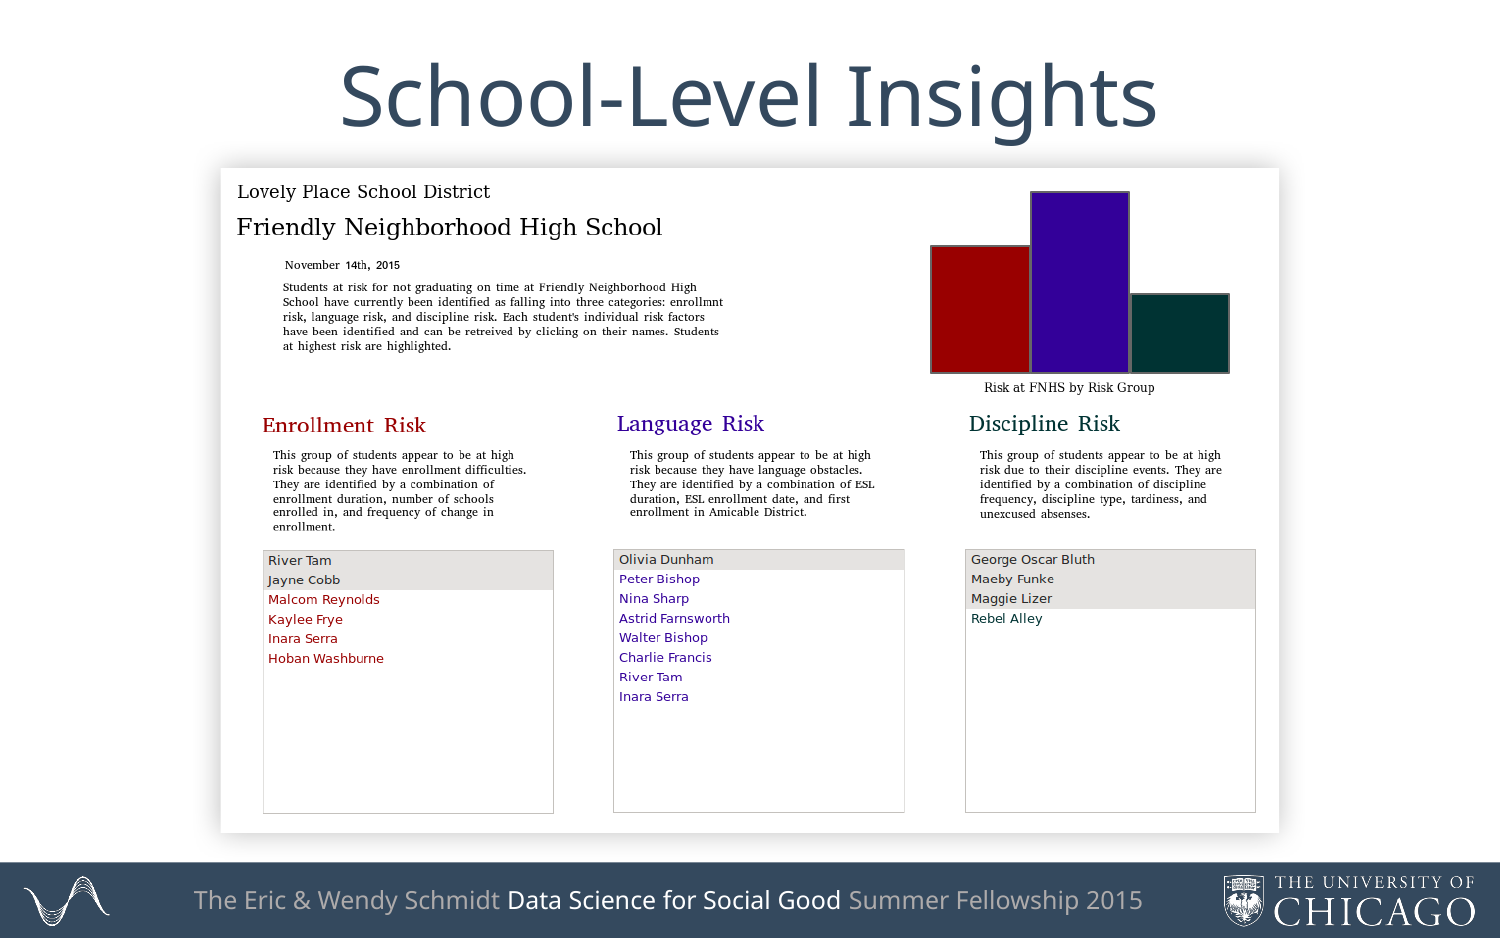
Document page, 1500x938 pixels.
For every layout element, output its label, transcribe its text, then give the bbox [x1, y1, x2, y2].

picture [220, 168, 1280, 833]
footer The Eric & Wendy Schmidt Data Science for Social Good Summer Fellowship 2015 [137, 875, 1200, 925]
picture [19, 868, 113, 932]
title School-Level Insights [103, 31, 1397, 169]
picture [1224, 875, 1475, 927]
